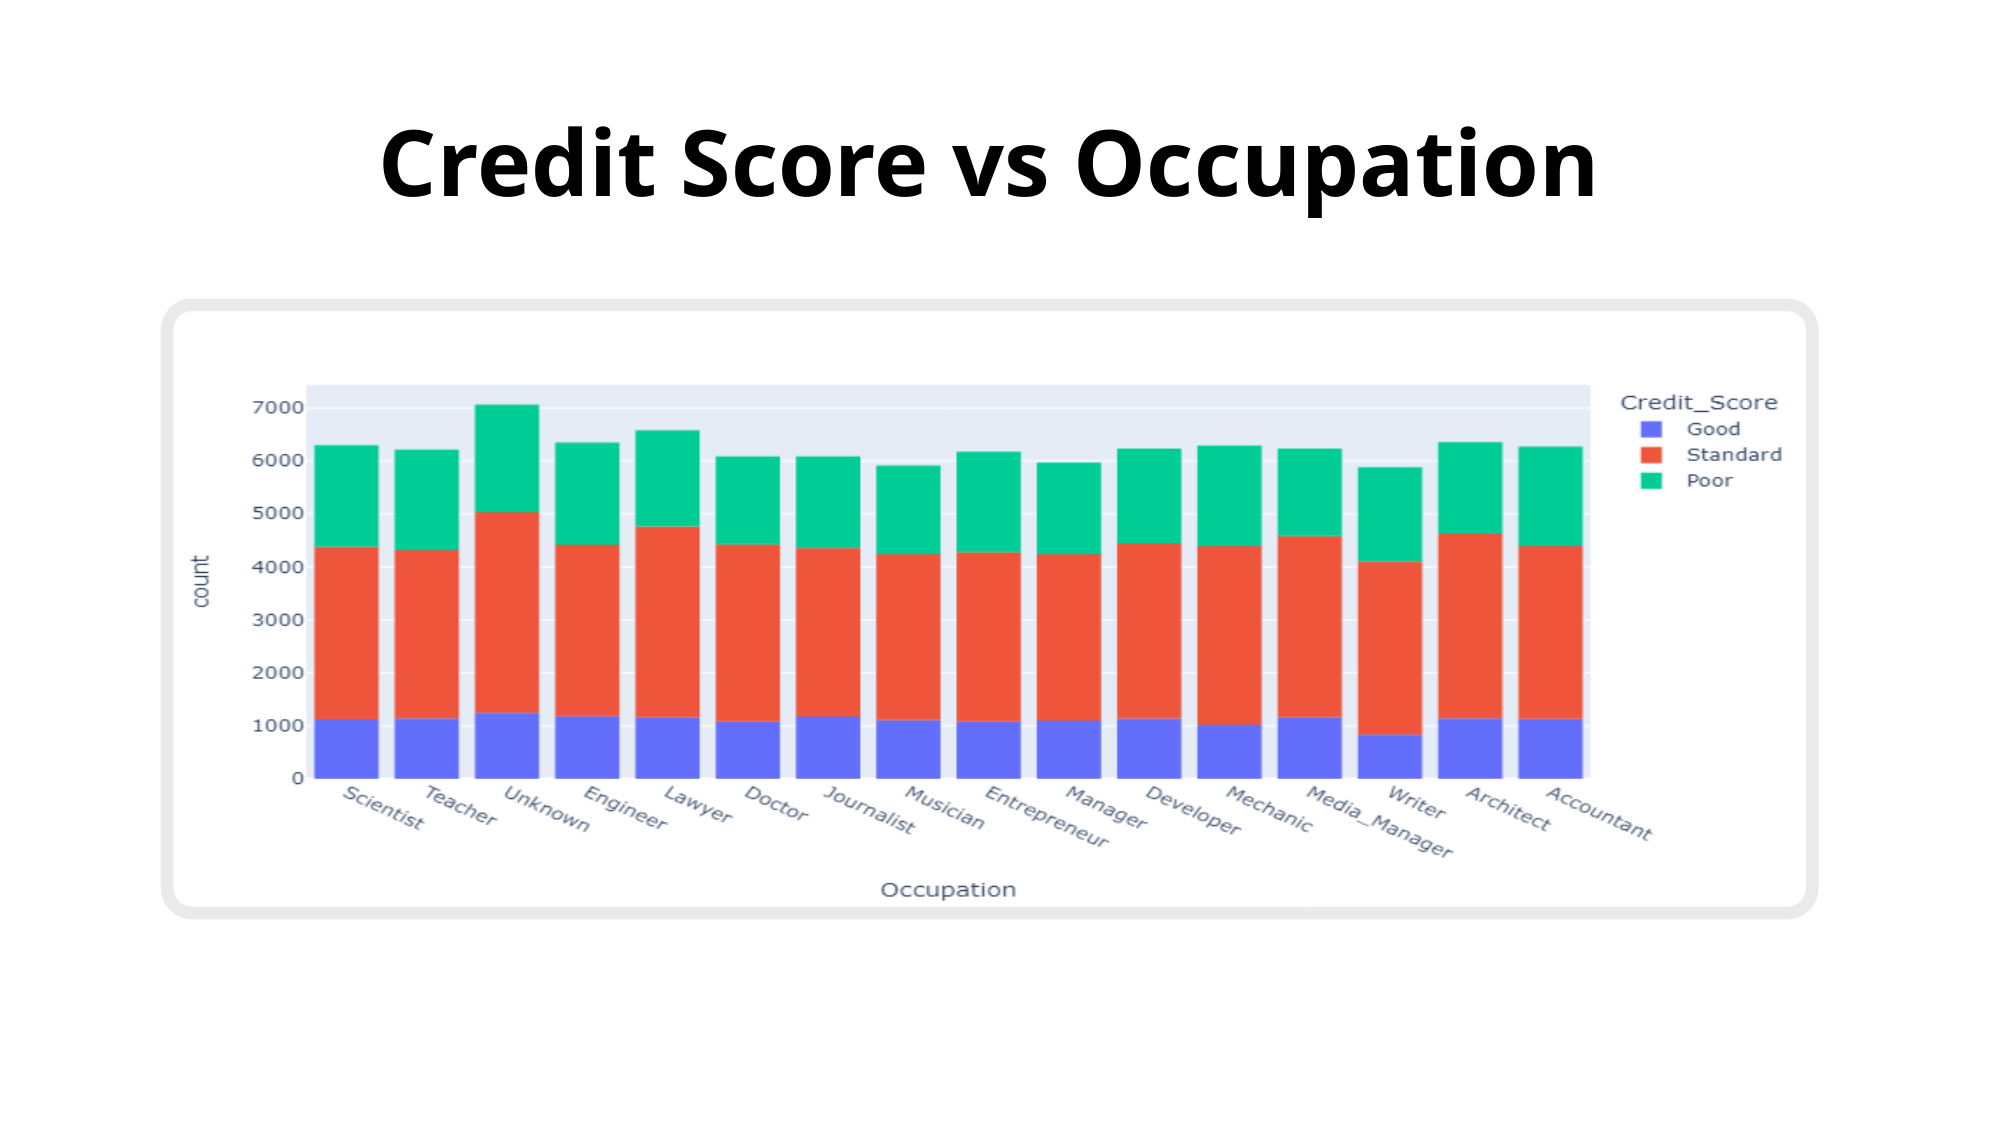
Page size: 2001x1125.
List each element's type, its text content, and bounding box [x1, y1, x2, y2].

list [166, 304, 1813, 914]
title Credit Score vs Occupation [152, 64, 1828, 269]
